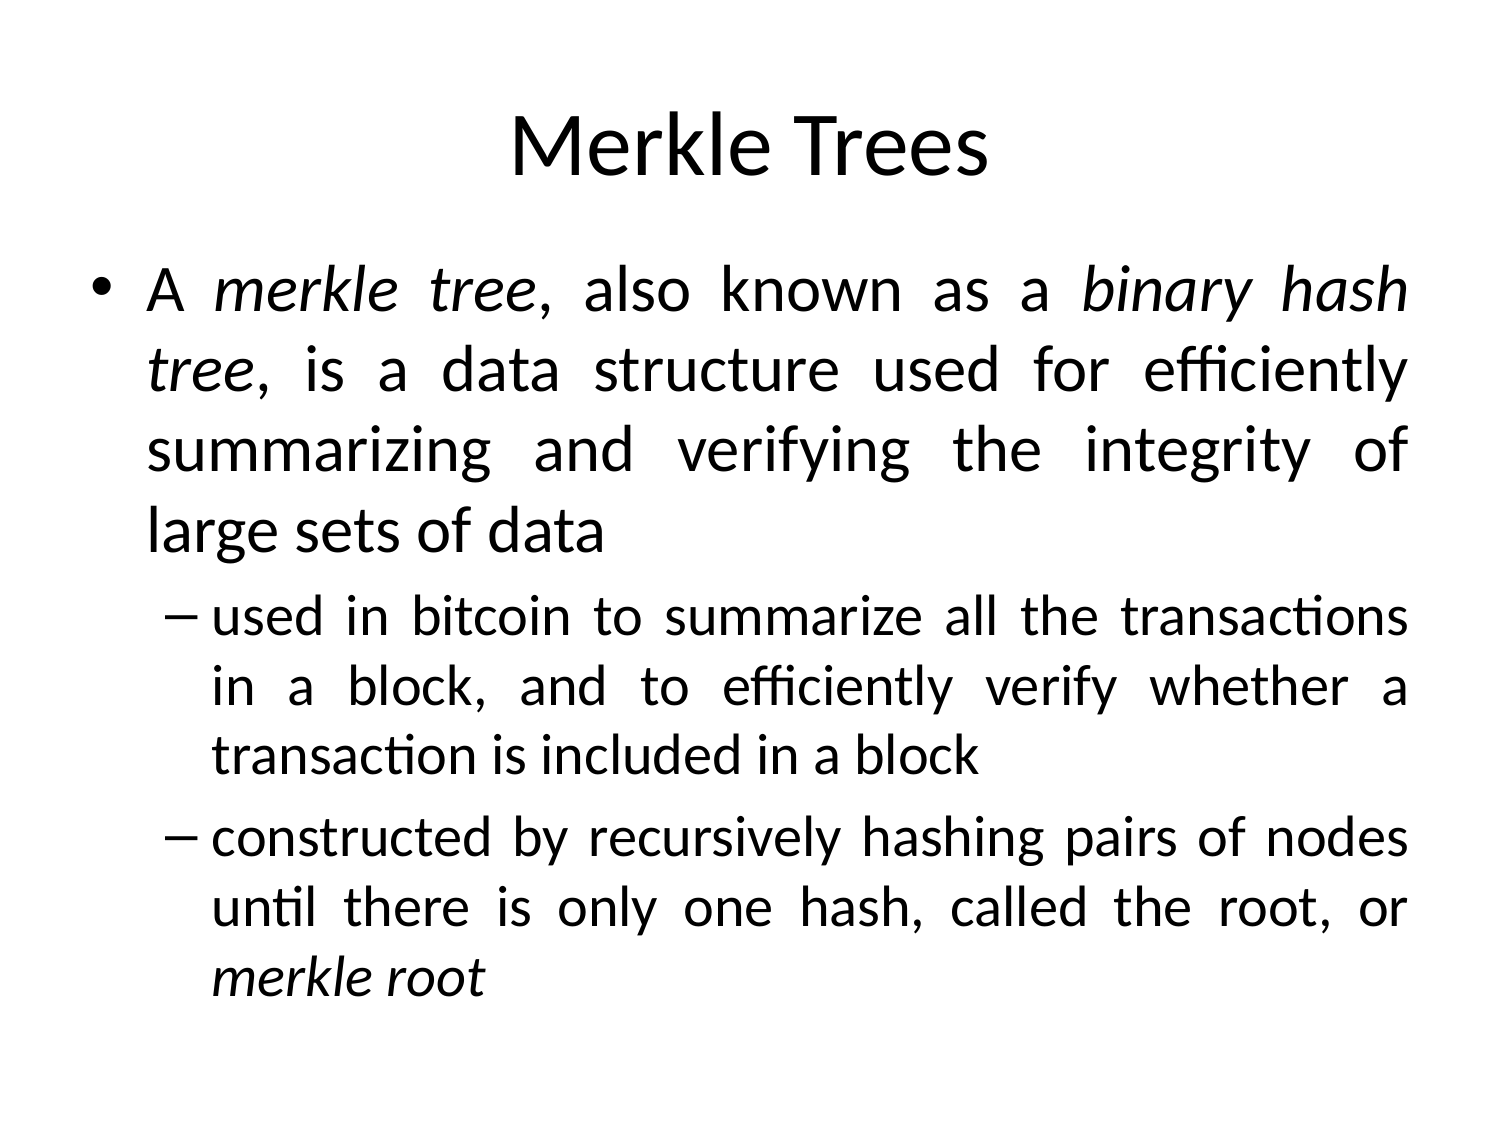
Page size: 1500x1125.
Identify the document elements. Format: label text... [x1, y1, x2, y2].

title Merkle Trees [75, 45, 1425, 233]
list A merkle tree, also known as a binary hash tree, is a data structure used for efficiently summarizing and verifying the integrity of large sets of data used in bitcoin to summarize all the transactions in a block, and to efficiently verify whether a transaction is included in a block constructed by recursively hashing pairs of nodes until there is only one hash, called the root, or merkle root [75, 237, 1425, 1050]
